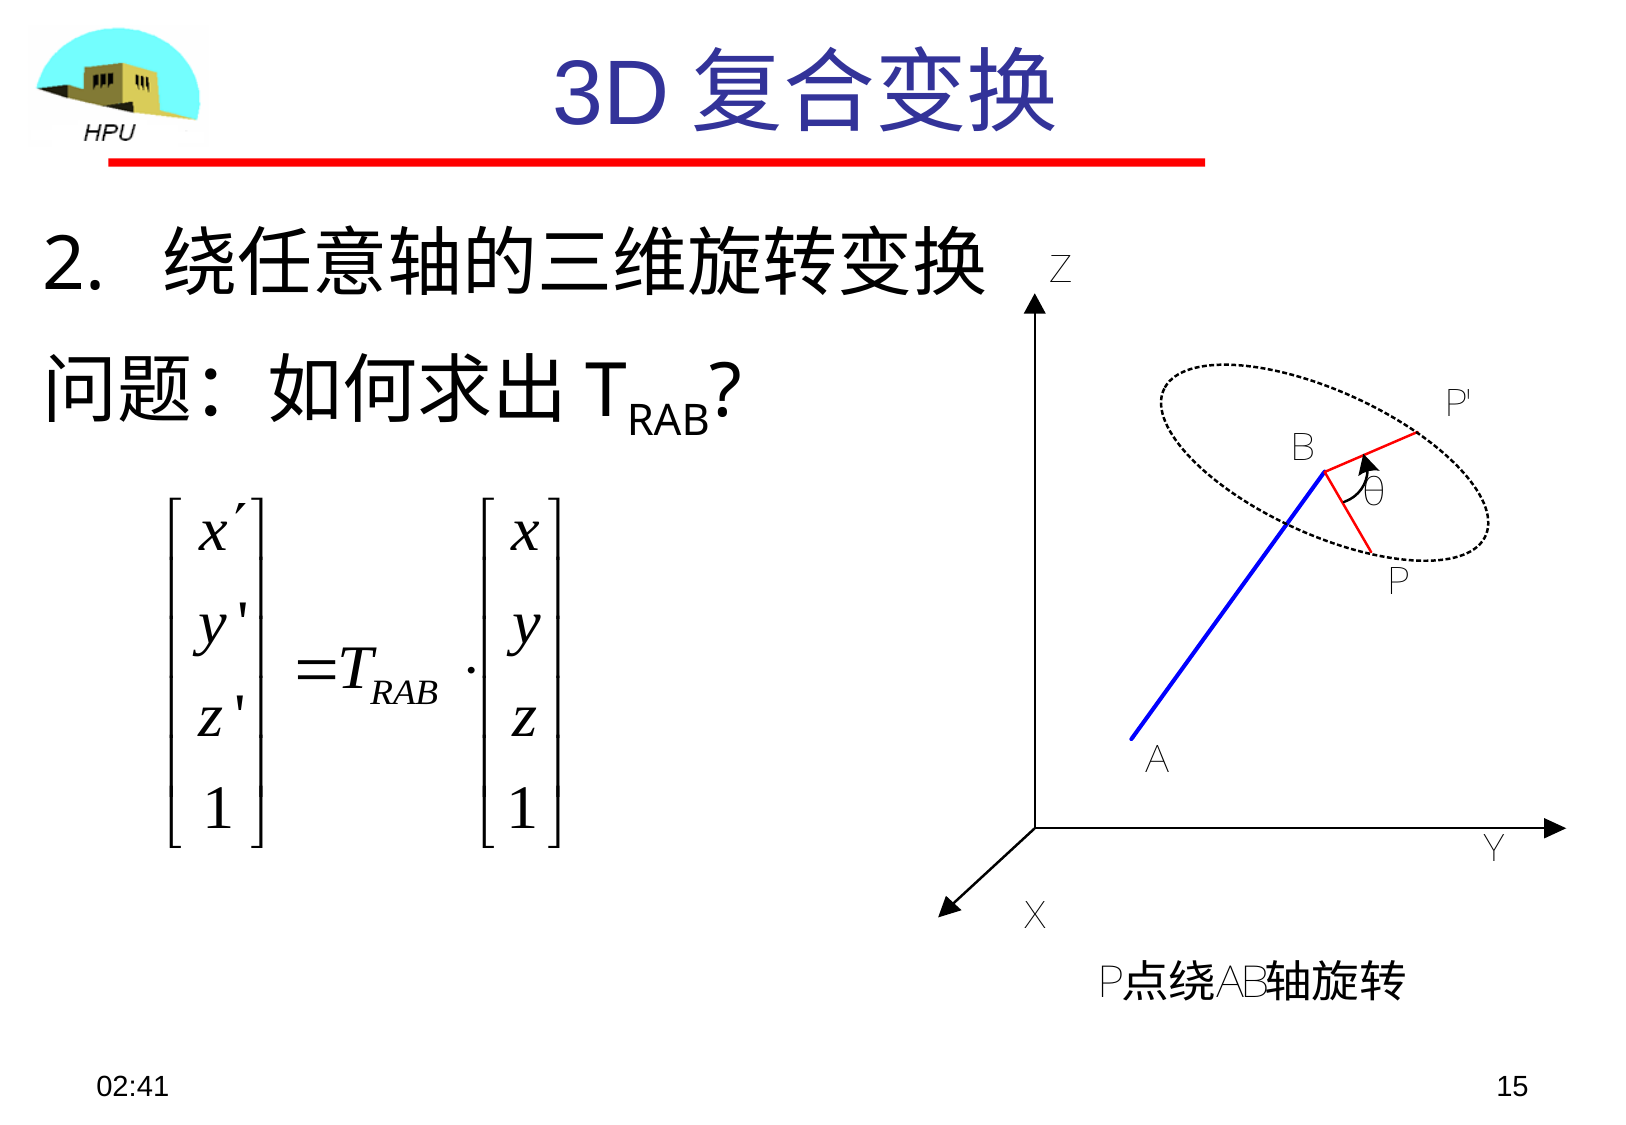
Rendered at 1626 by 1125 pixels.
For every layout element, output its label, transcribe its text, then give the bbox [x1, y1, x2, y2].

text_box 3D复合变换 [27, 12, 1585, 163]
title 2. 绕任意轴的三维旋转变换 [27, 184, 1585, 335]
slide_number 15 [1164, 1059, 1544, 1113]
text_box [154, 487, 585, 860]
list 问题：如何求出TRAB? [27, 334, 885, 460]
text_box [909, 236, 1595, 1013]
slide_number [80, 1059, 461, 1113]
